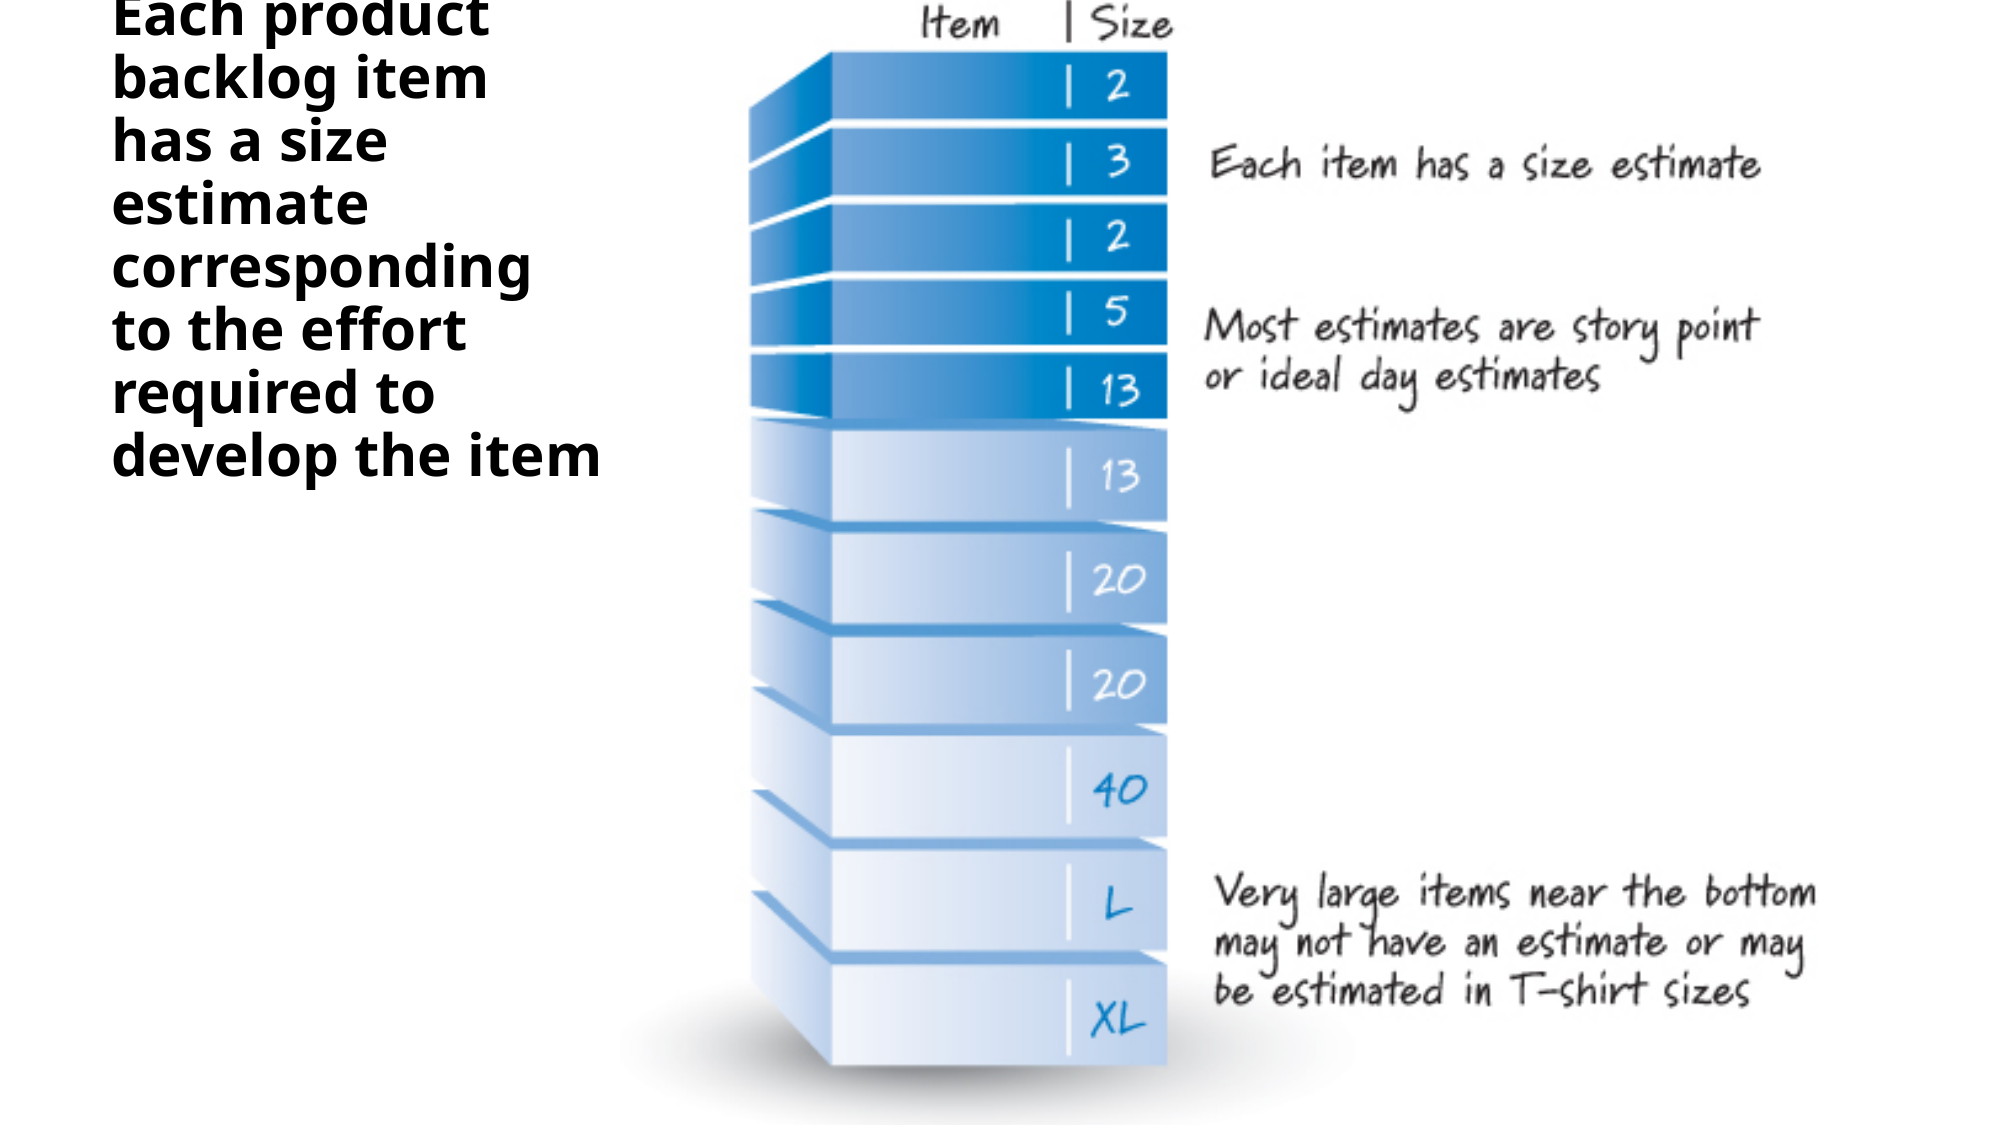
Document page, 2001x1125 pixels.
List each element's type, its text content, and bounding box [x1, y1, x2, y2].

title Each product backlog item has a size estimate corresponding to the effort required to develop the item [96, 59, 619, 414]
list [619, 0, 1818, 1125]
